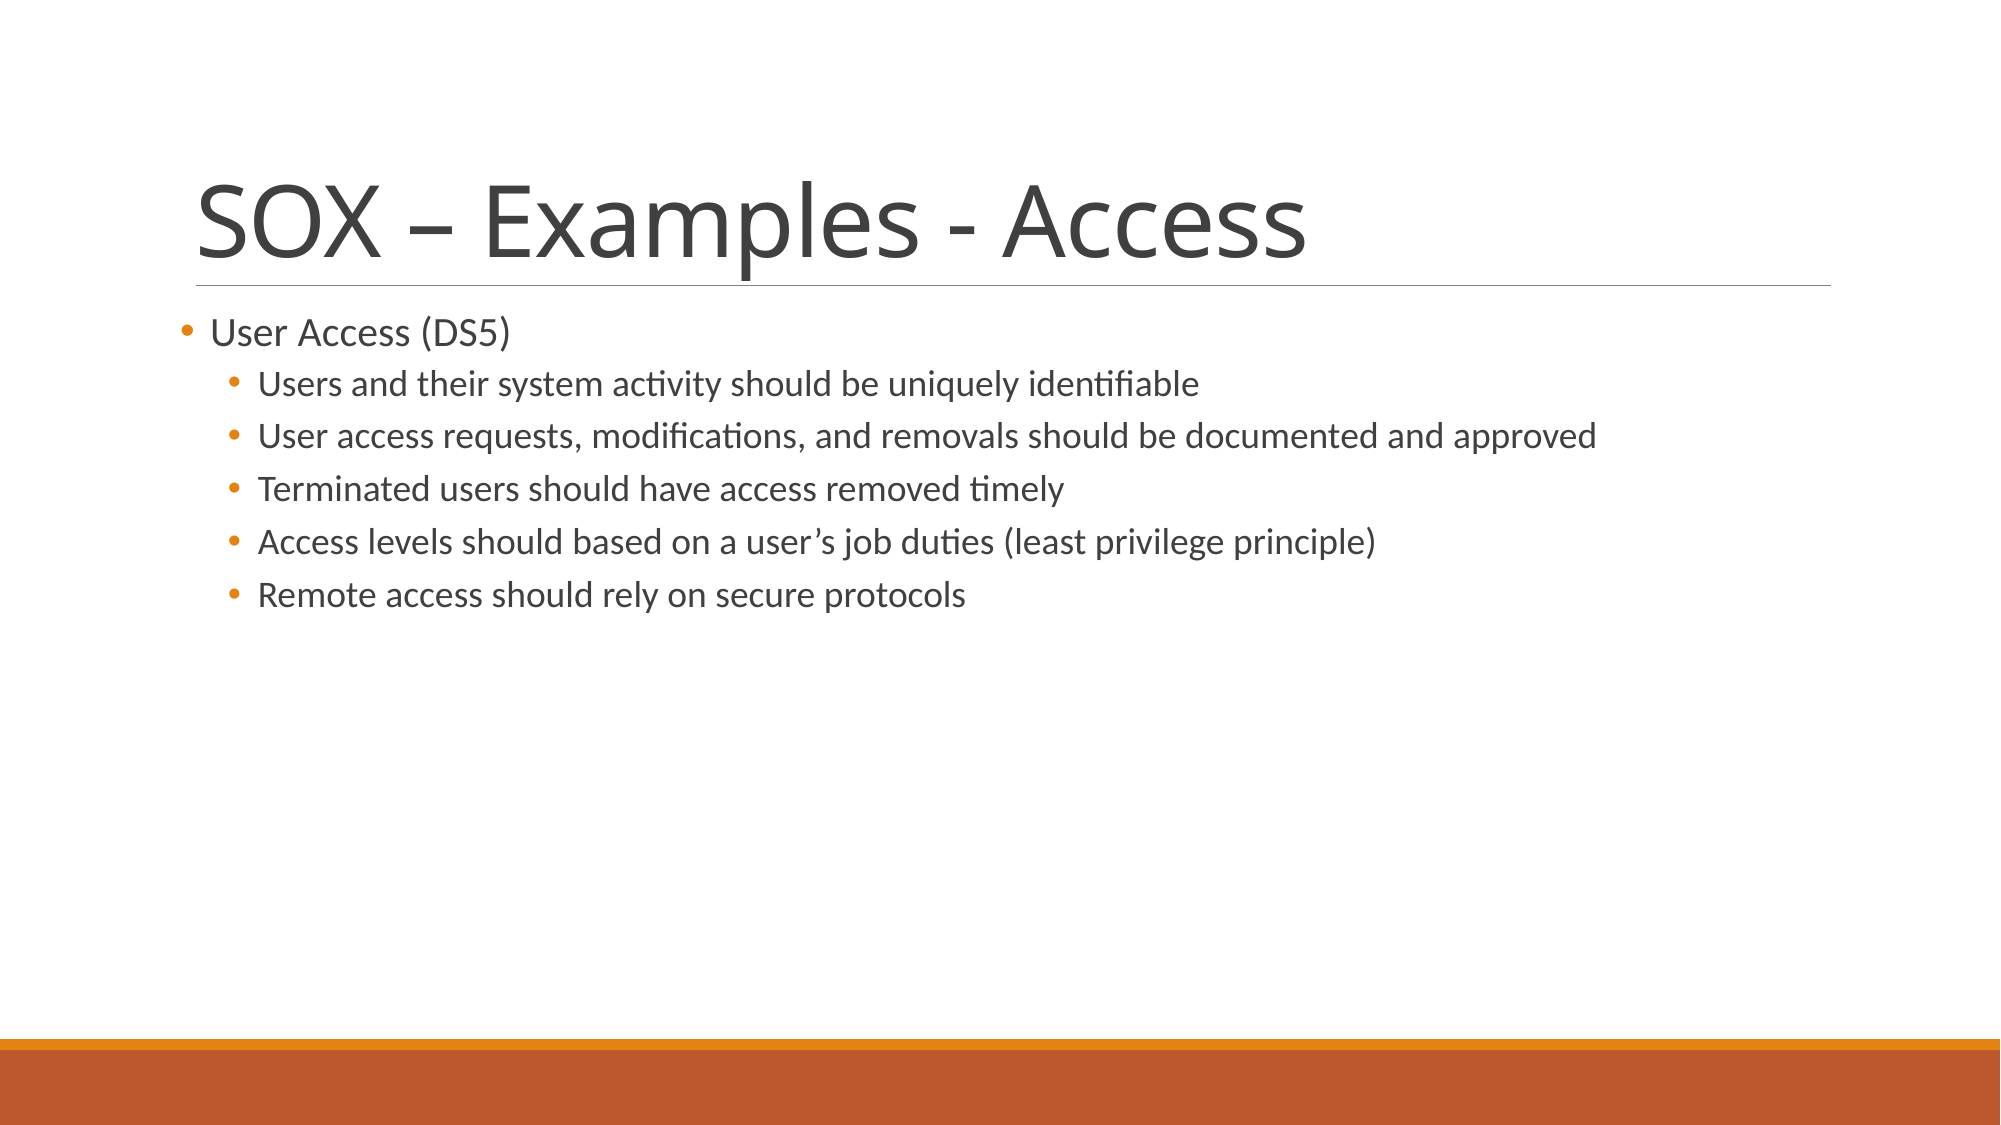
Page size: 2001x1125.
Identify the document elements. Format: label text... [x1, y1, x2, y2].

title SOX – Examples - Access [180, 47, 1830, 285]
list User Access (DS5) Users and their system activity should be uniquely identifiable User access requests, modifications, and removals should be documented and approved Terminated users should have access removed timely Access levels should based on a user’s job duties (least privilege principle) Remote access should rely on secure protocols [180, 302, 1830, 963]
